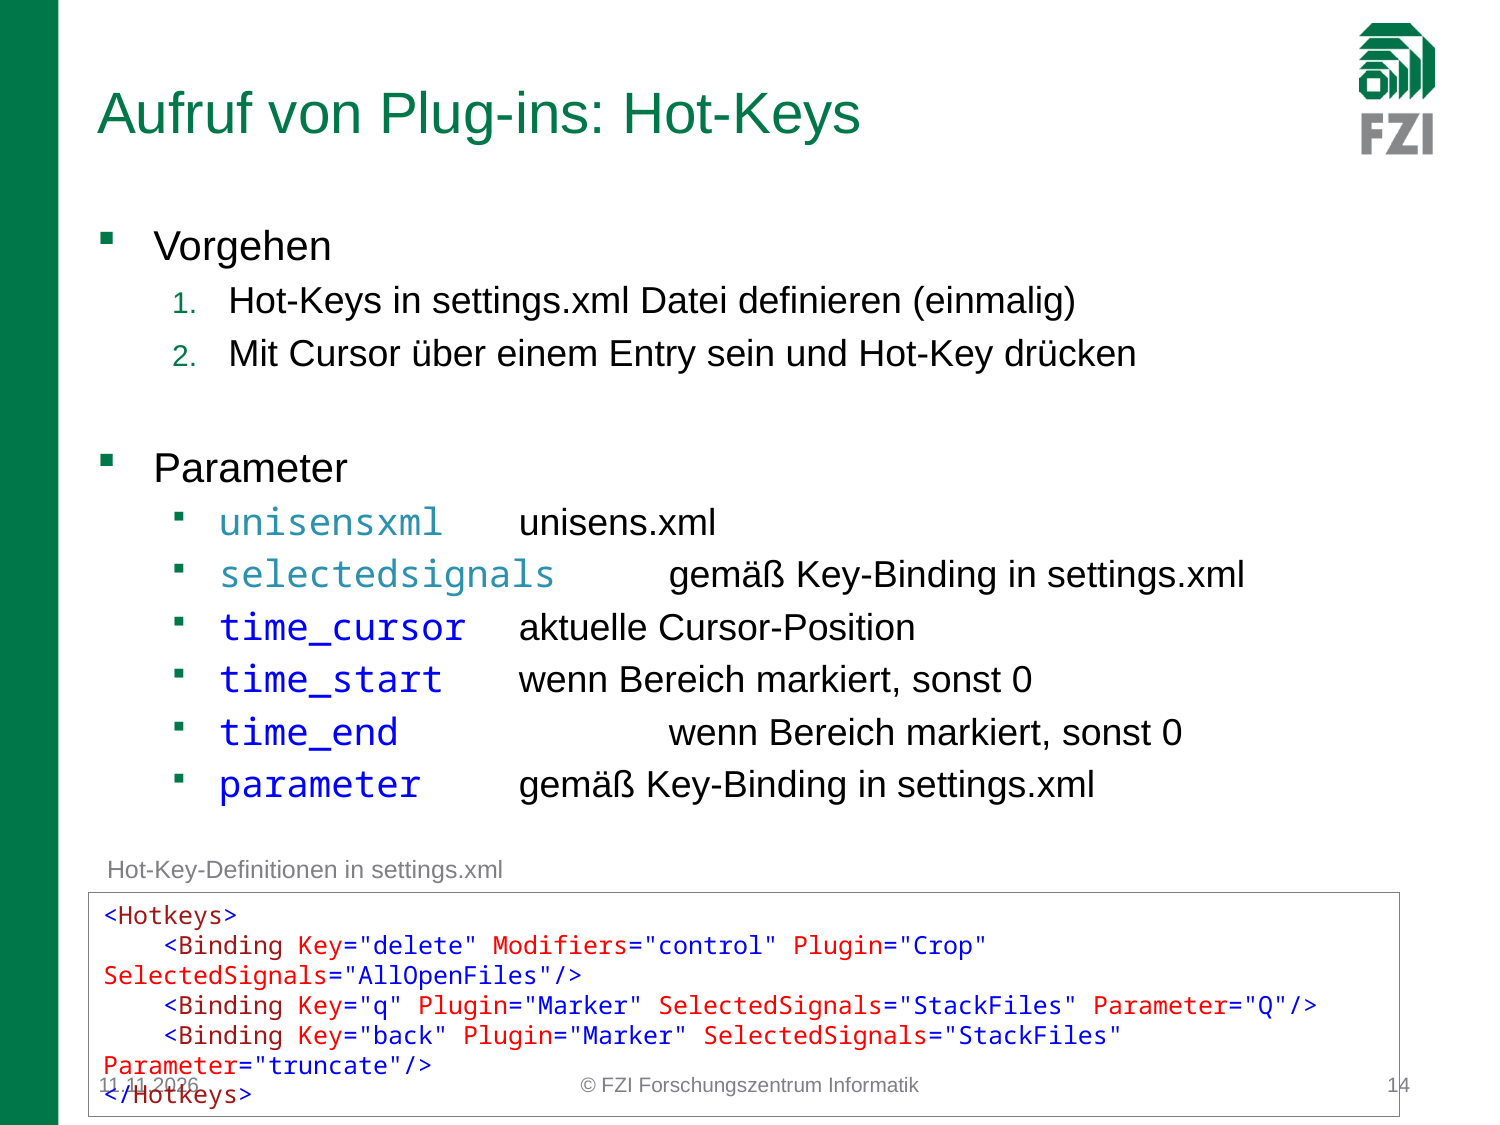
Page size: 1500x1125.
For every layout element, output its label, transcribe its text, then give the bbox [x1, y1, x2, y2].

text_box Hot-Key-Definitionen in settings.xml [92, 846, 520, 891]
title Aufruf von Plug-ins: Hot-Keys [82, 35, 1250, 186]
slide_number 14 [1400, 1066, 1425, 1103]
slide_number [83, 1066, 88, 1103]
picture [1359, 23, 1435, 156]
text_box <Hotkeys> <Binding Key="delete" Modifiers="control" Plugin="Crop" SelectedSignals="AllOpenFiles"/> <Binding Key="q" Plugin="Marker" SelectedSignals="StackFiles" Parameter="Q"/> <Binding Key="back" Plugin="Marker" SelectedSignals="StackFiles" Parameter="truncate"/> </Hotkeys> [88, 892, 1400, 1117]
list Vorgehen Hot-Keys in settings.xml Datei definieren (einmalig) Mit Cursor über einem Entry sein und Hot-Key drücken Parameter unisensxml unisens.xml selectedsignals gemäß Key-Binding in settings.xml time_cursor aktuelle Cursor-Position time_start wenn Bereich markiert, sonst 0 time_end wenn Bereich markiert, sonst 0 parameter gemäß Key-Binding in settings.xml [82, 210, 1425, 1043]
